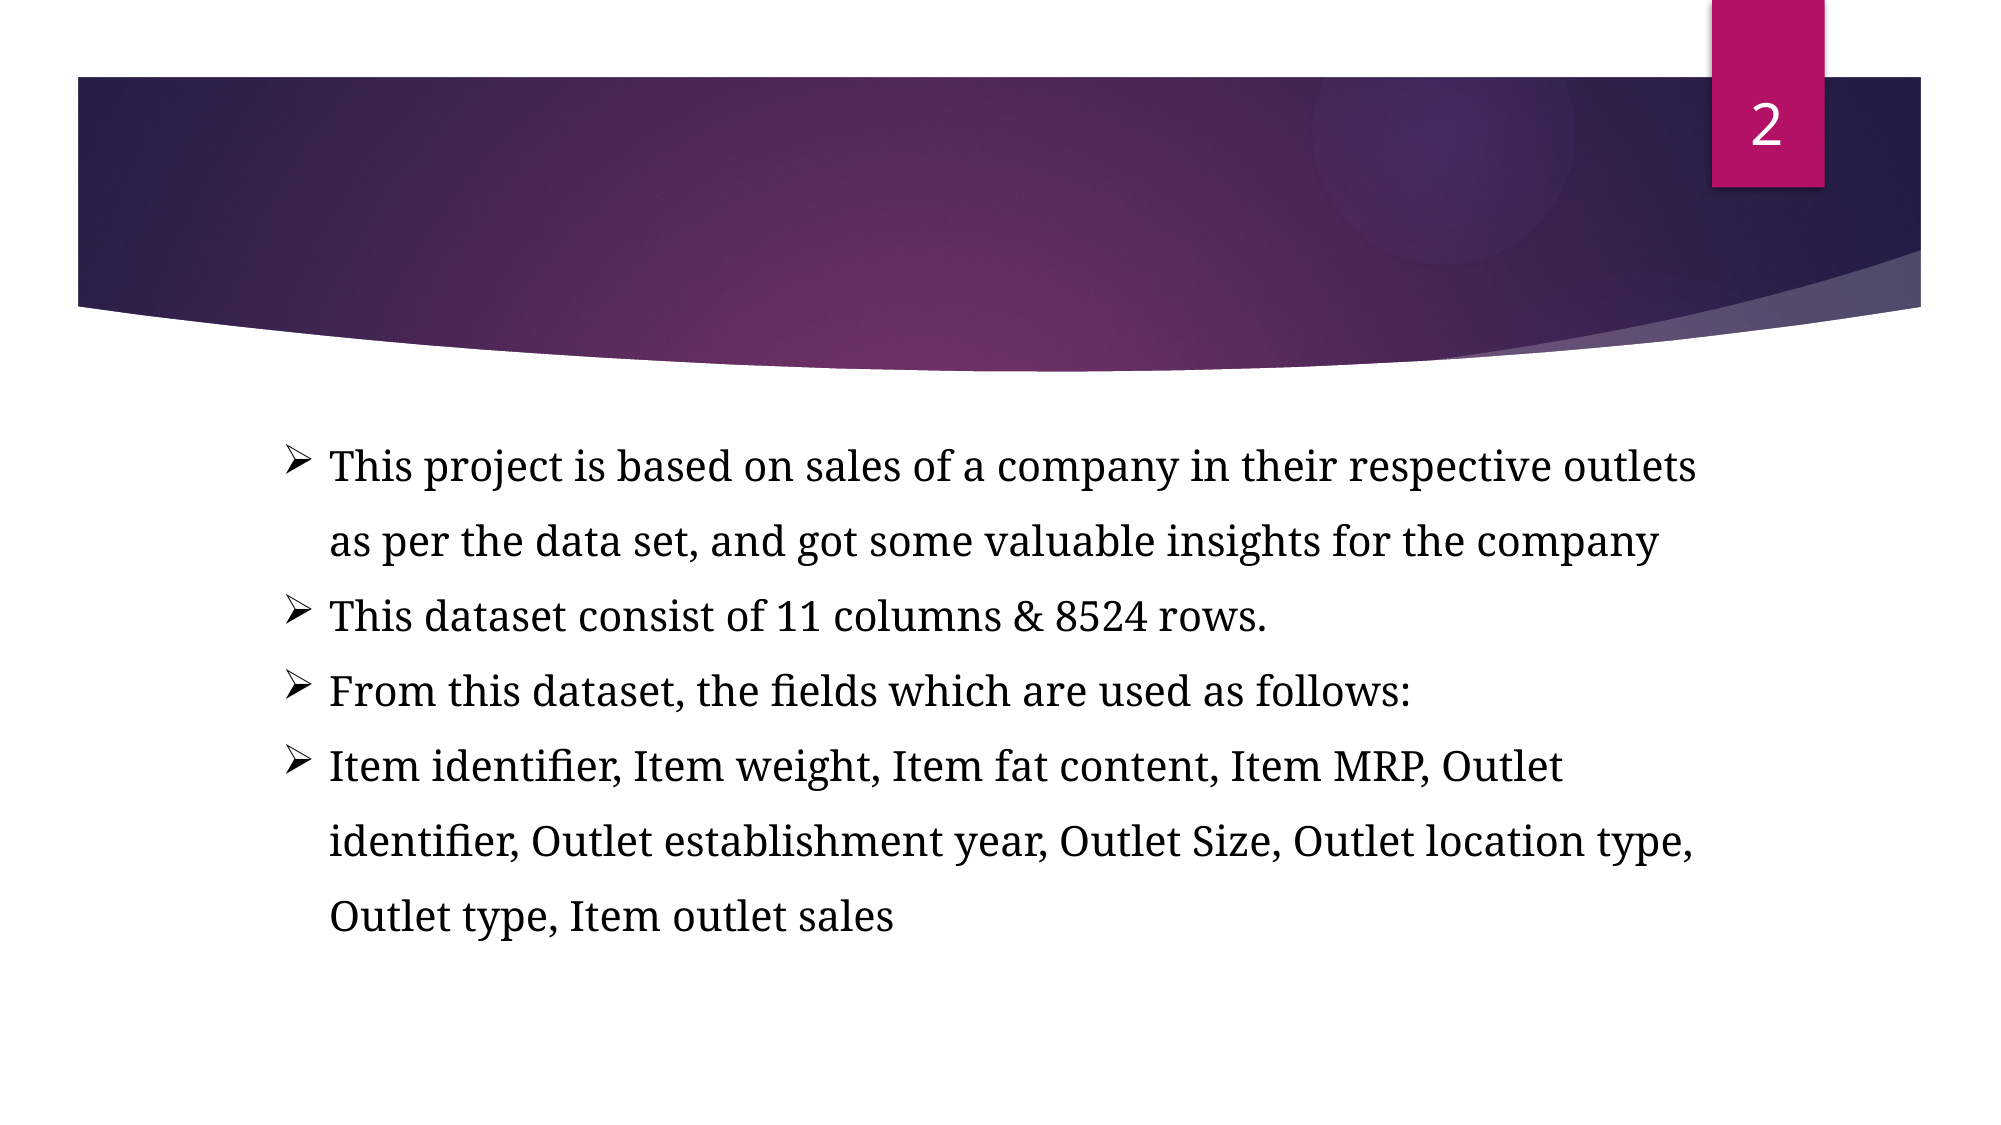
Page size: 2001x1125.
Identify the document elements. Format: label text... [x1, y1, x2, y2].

slide_number 2 [1698, 48, 1836, 175]
text_box This project is based on sales of a company in their respective outlets as per the data set, and got some valuable insights for the company This dataset consist of 11 columns & 8524 rows. From this dataset, the fields which are used as follows: Item identifier, Item weight, Item fat content, Item MRP, Outlet identifier, Outlet establishment year, Outlet Size, Outlet location type, Outlet type, Item outlet sales [267, 407, 1733, 948]
